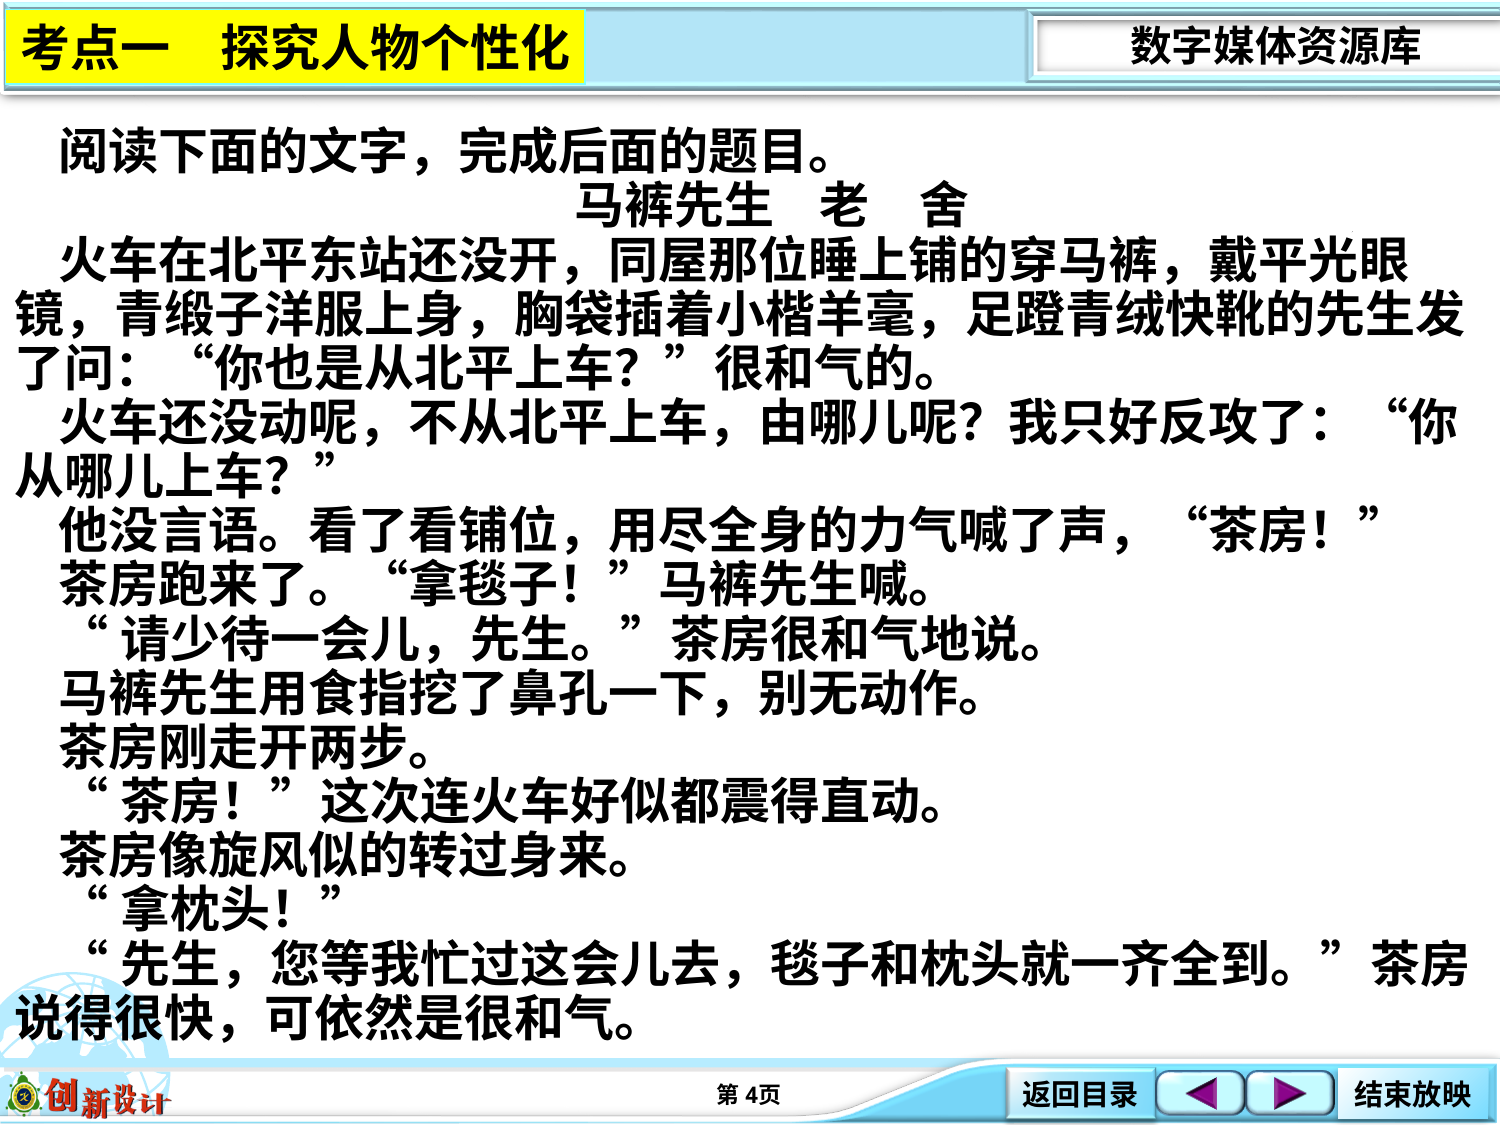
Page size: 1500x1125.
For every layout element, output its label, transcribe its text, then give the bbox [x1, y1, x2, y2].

picture [0, 0, 1500, 112]
picture [0, 1054, 1500, 1125]
text_box 阅读下面的文字，完成后面的题目。 马裤先生 老 舍 火车在北平东站还没开，同屋那位睡上铺的穿马裤，戴平光眼镜，青缎子洋服上身，胸袋插着小楷羊毫，足蹬青绒快靴的先生发了问：“你也是从北平上车？”很和气的。 火车还没动呢，不从北平上车，由哪儿呢？我只好反攻了：“你从哪儿上车？” 他没言语。看了看铺位，用尽全身的力气喊了声，“茶房！” 茶房跑来了。“拿毯子！”马裤先生喊。 “请少待一会儿，先生。”茶房很和气地说。 马裤先生用食指挖了鼻孔一下，别无动作。 茶房刚走开两步。 “茶房！”这次连火车好似都震得直动。 茶房像旋风似的转过身来。 “拿枕头！” “先生，您等我忙过这会儿去，毯子和枕头就一齐全到。”茶房说得很快，可依然是很和气。 [0, 118, 1500, 1054]
text_box 考点一 探究人物个性化 [5, 9, 586, 85]
